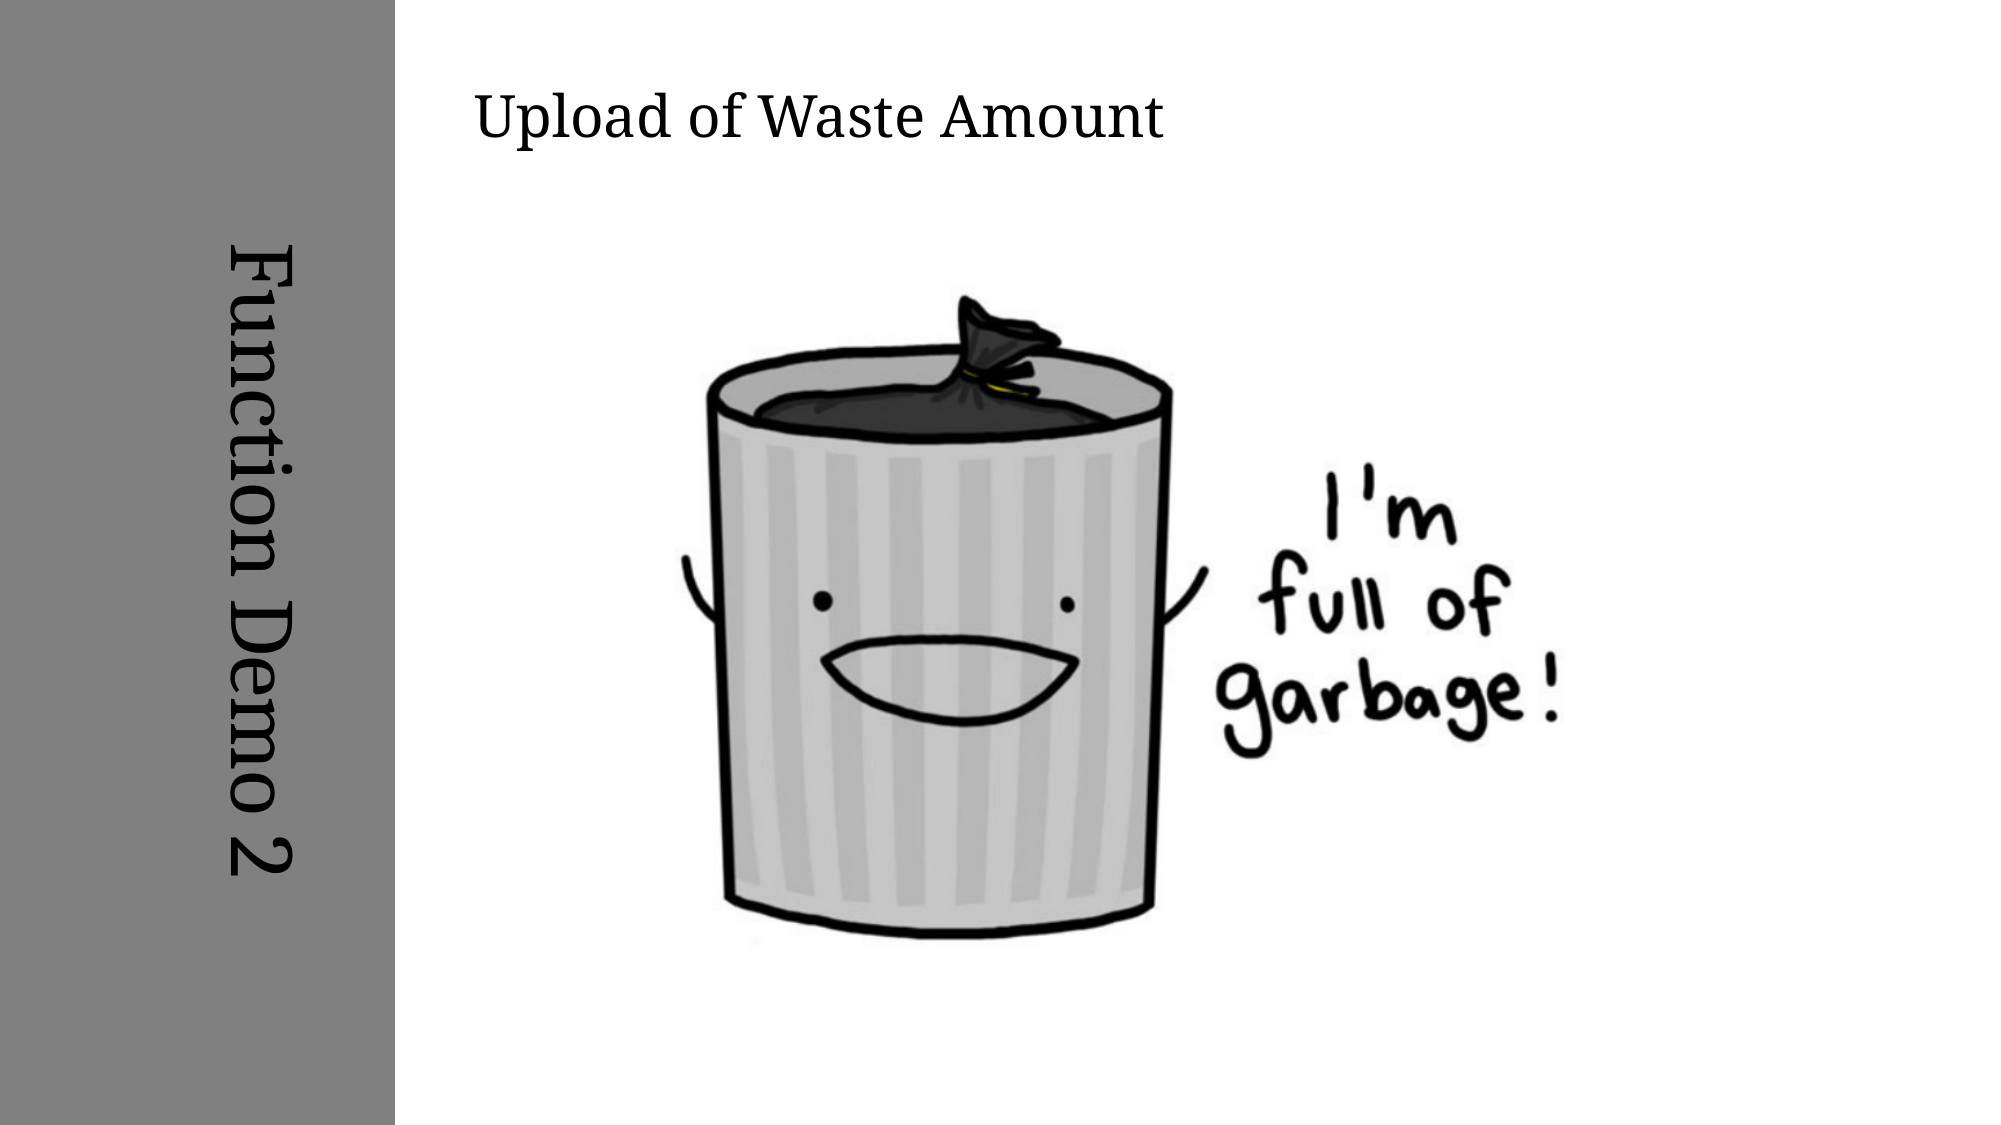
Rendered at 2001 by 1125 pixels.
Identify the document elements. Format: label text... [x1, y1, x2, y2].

picture [650, 260, 1589, 974]
text_box Upload of Waste Amount [460, 71, 1558, 157]
text_box Function Demo 2 [205, 228, 331, 894]
text_box [0, 0, 398, 1125]
